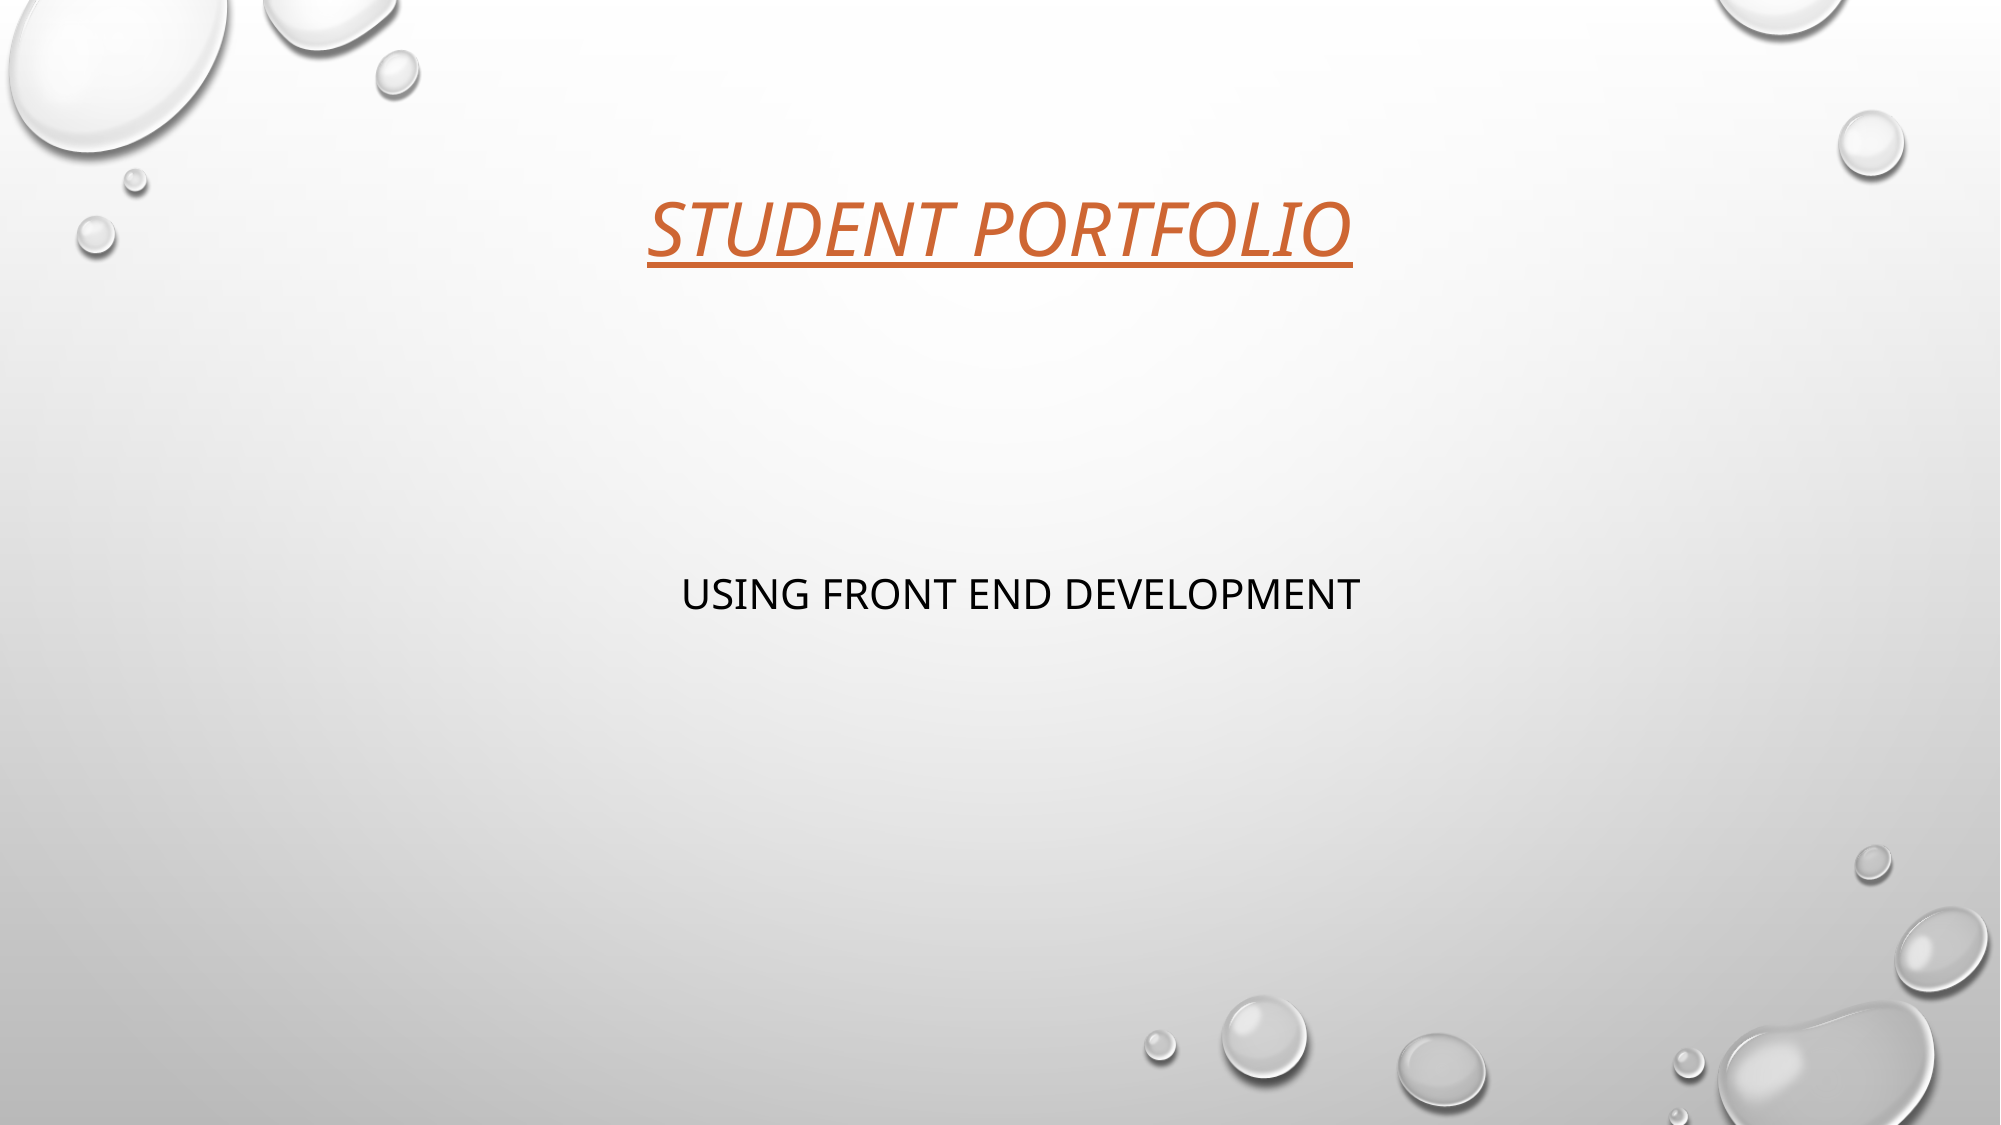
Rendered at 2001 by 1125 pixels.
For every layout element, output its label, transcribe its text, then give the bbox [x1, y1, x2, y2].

picture [0, 0, 2000, 1125]
title STUDENT PORTFOLIO [149, 101, 1851, 364]
list USING FRONT END DEVELOPMENT [149, 388, 1850, 950]
